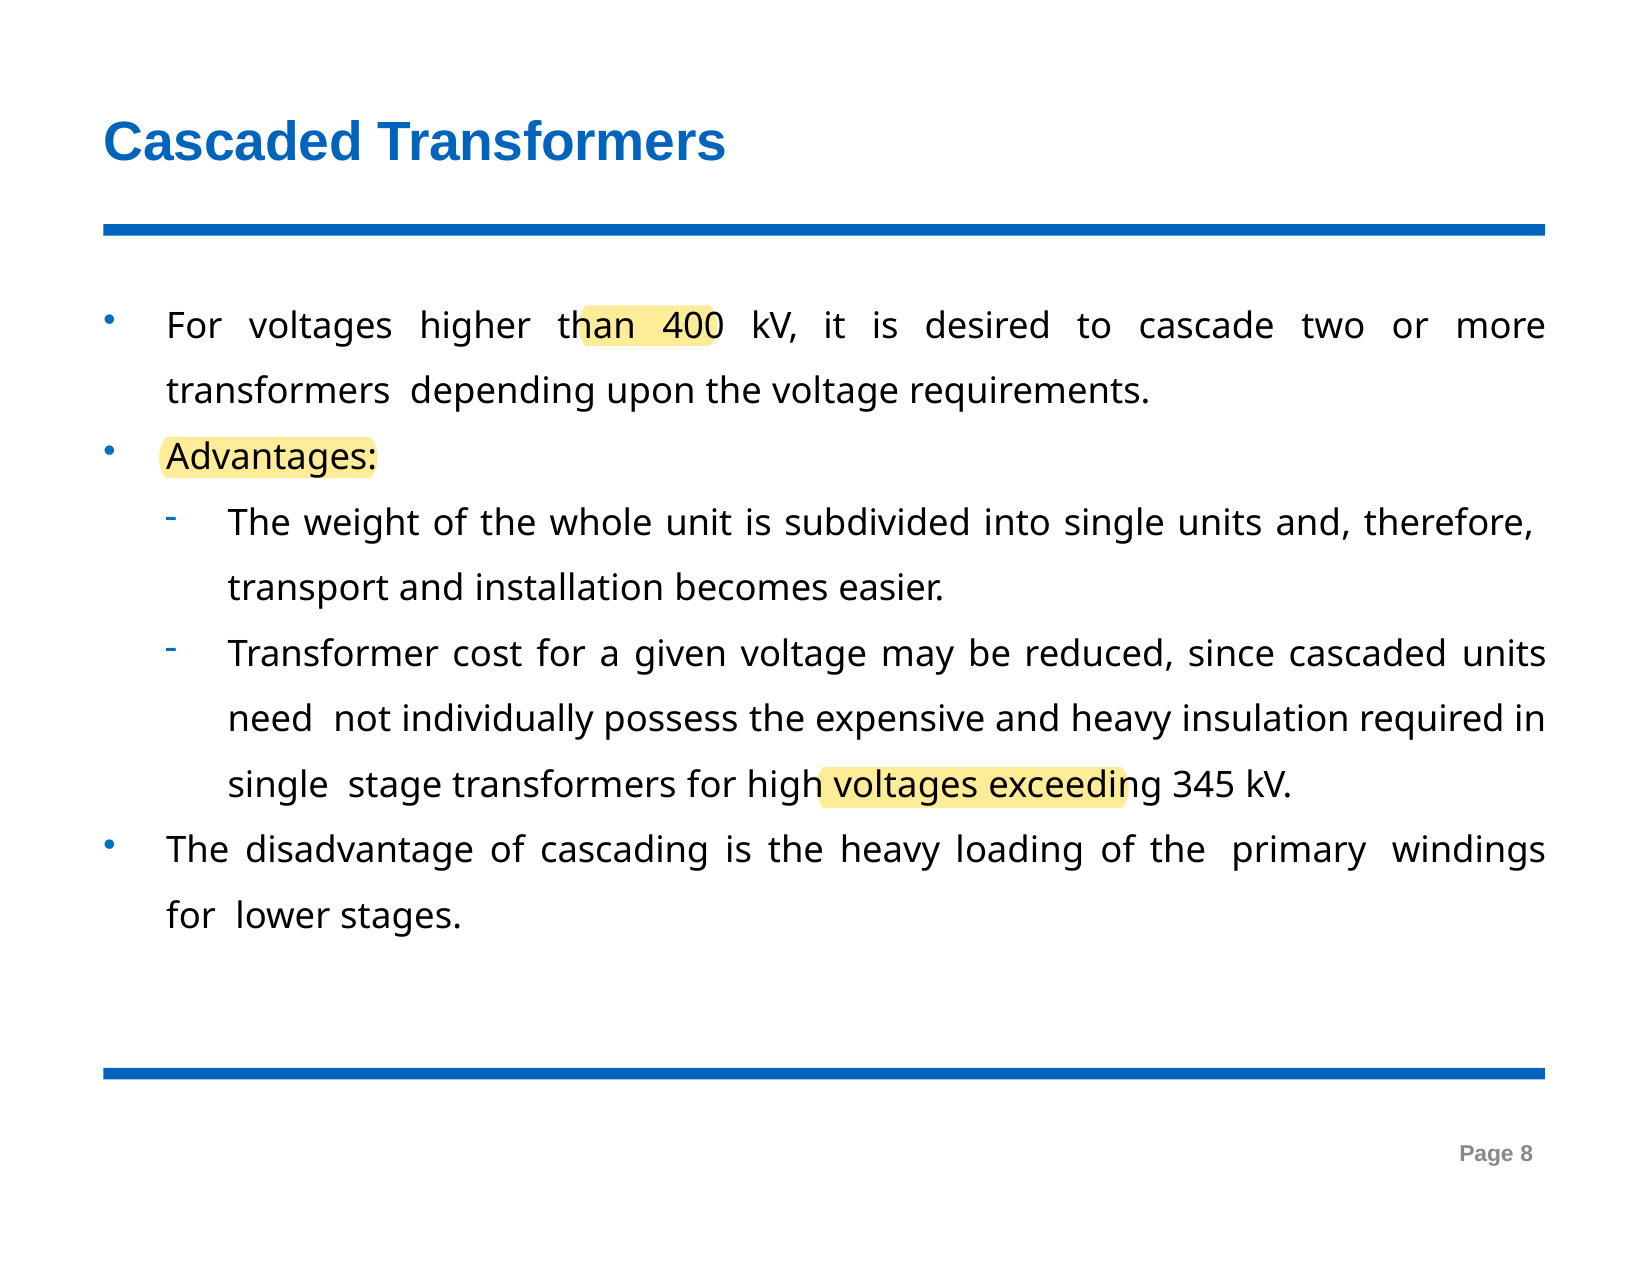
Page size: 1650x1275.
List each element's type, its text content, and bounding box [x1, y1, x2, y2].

title Cascaded Transformers [101, 103, 733, 318]
text_box Page 8 [1457, 1138, 1540, 1194]
text_box [733, 224, 1545, 236]
text_box [103, 1067, 1545, 1080]
text_box For voltages higher than 400 kV, it is desired to cascade two or more transformers depending upon the voltage requirements. Advantages: The weight of the whole unit is subdivided into single units and, therefore, transport and installation becomes easier. Transformer cost for a given voltage may be reduced, since cascaded units need not individually possess the expensive and heavy insulation required in single stage transformers for high voltages exceeding 345 kV. The disadvantage of cascading is the heavy loading of the primary windings for lower stages. [101, 277, 1548, 936]
